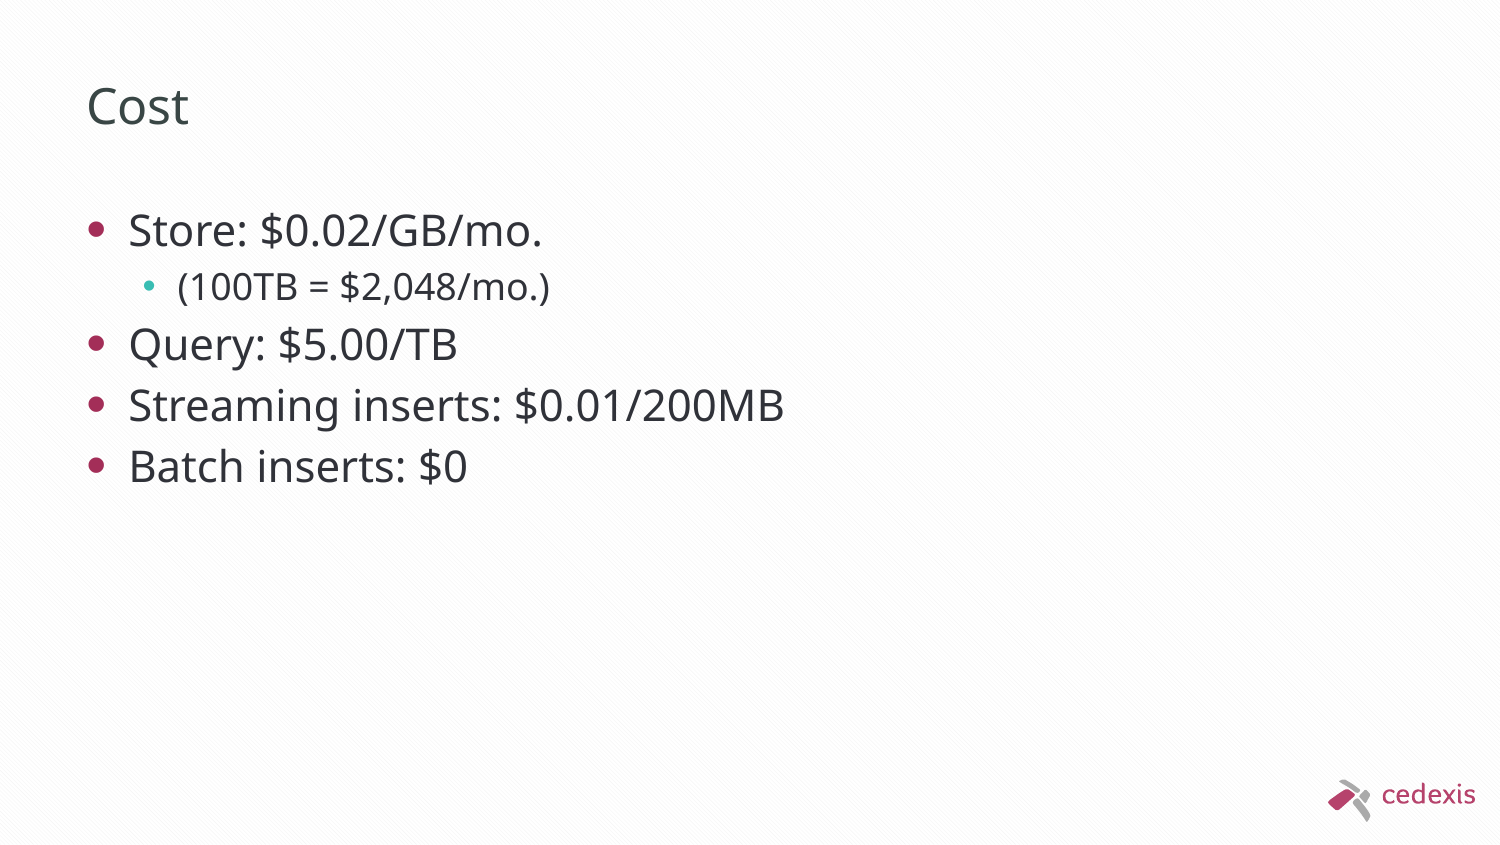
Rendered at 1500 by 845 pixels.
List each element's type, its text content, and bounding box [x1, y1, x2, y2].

title Cost [75, 33, 1425, 175]
list Store: $0.02/GB/mo. (100TB = $2,048/mo.) Query: $5.00/TB Streaming inserts: $0.01/200MB Batch inserts: $0 [75, 197, 1425, 755]
